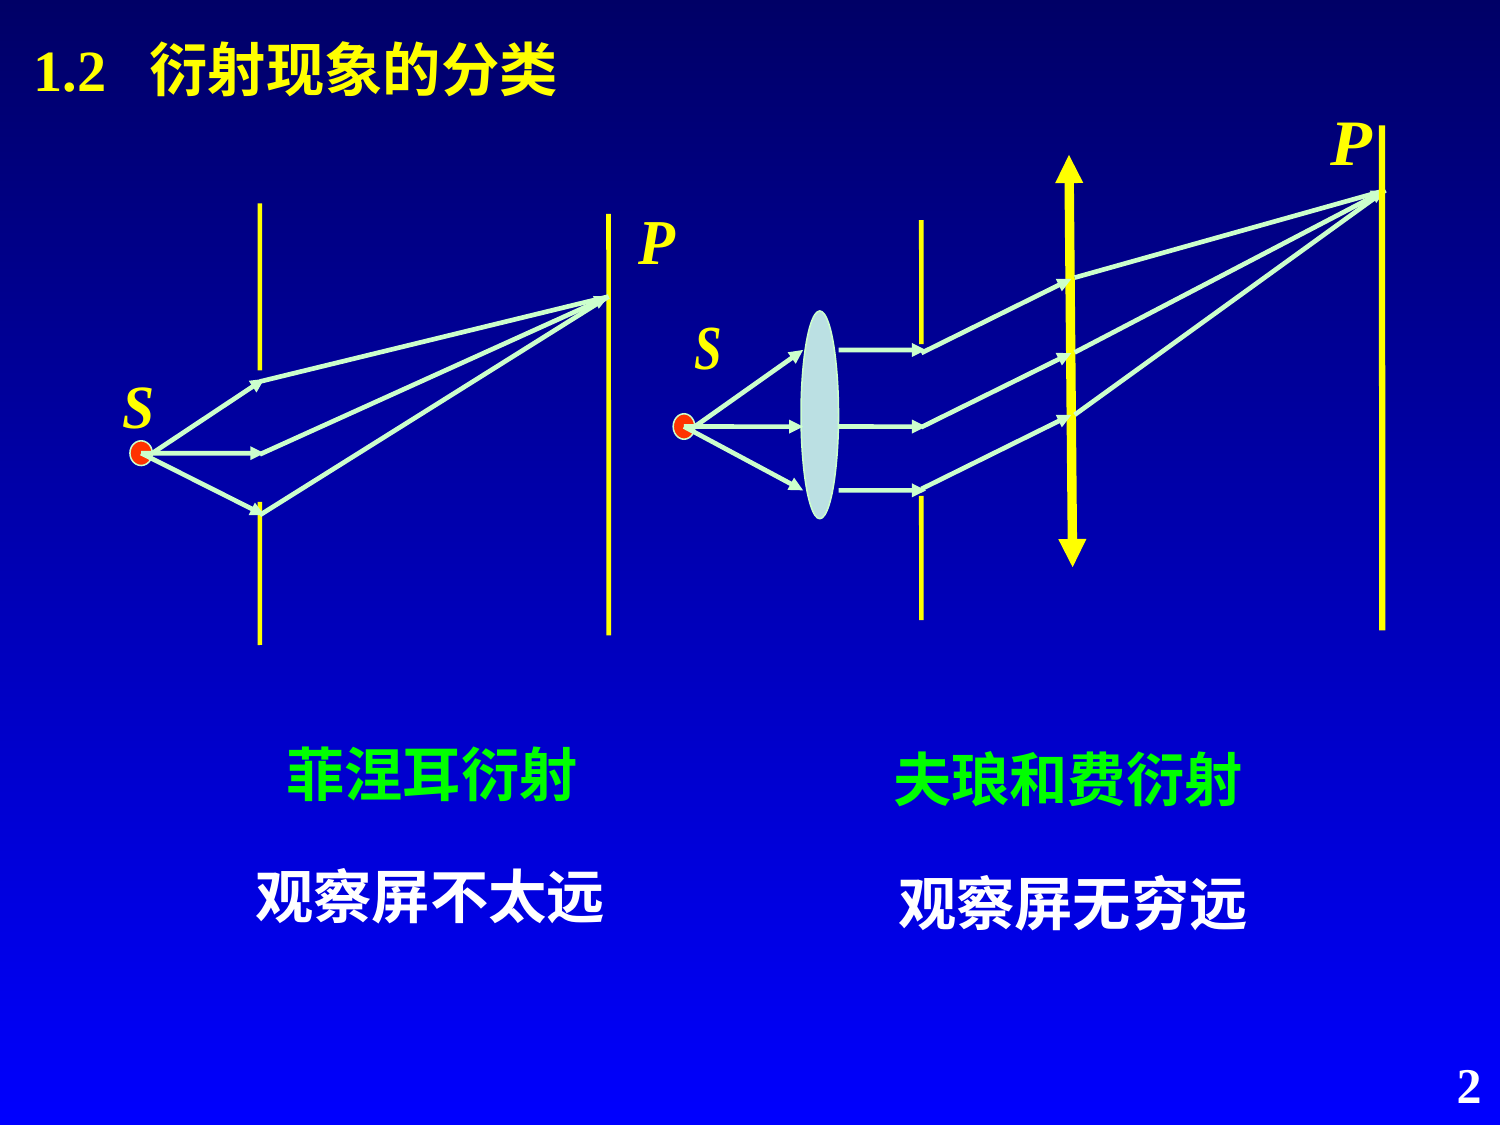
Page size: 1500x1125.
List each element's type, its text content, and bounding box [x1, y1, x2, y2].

text_box [1066, 496, 1079, 568]
text_box 夫琅和费衍射 [878, 735, 1266, 821]
text_box 菲涅耳衍射 [271, 730, 637, 816]
text_box 观察屏无穷远 [883, 859, 1294, 945]
text_box [804, 310, 835, 519]
text_box [1062, 154, 1076, 194]
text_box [921, 497, 934, 621]
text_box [259, 524, 273, 646]
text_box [129, 378, 254, 516]
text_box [838, 349, 914, 491]
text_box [259, 203, 273, 295]
text_box 2 [1441, 1046, 1497, 1121]
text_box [921, 278, 1072, 490]
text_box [1074, 190, 1386, 416]
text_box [1321, 113, 1384, 173]
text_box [115, 378, 165, 438]
text_box 1.2 衍射现象的分类 [18, 26, 704, 111]
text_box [259, 296, 609, 516]
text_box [630, 212, 686, 271]
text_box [687, 318, 731, 380]
text_box 观察屏不太远 [240, 852, 651, 938]
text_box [921, 219, 934, 277]
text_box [672, 349, 804, 491]
